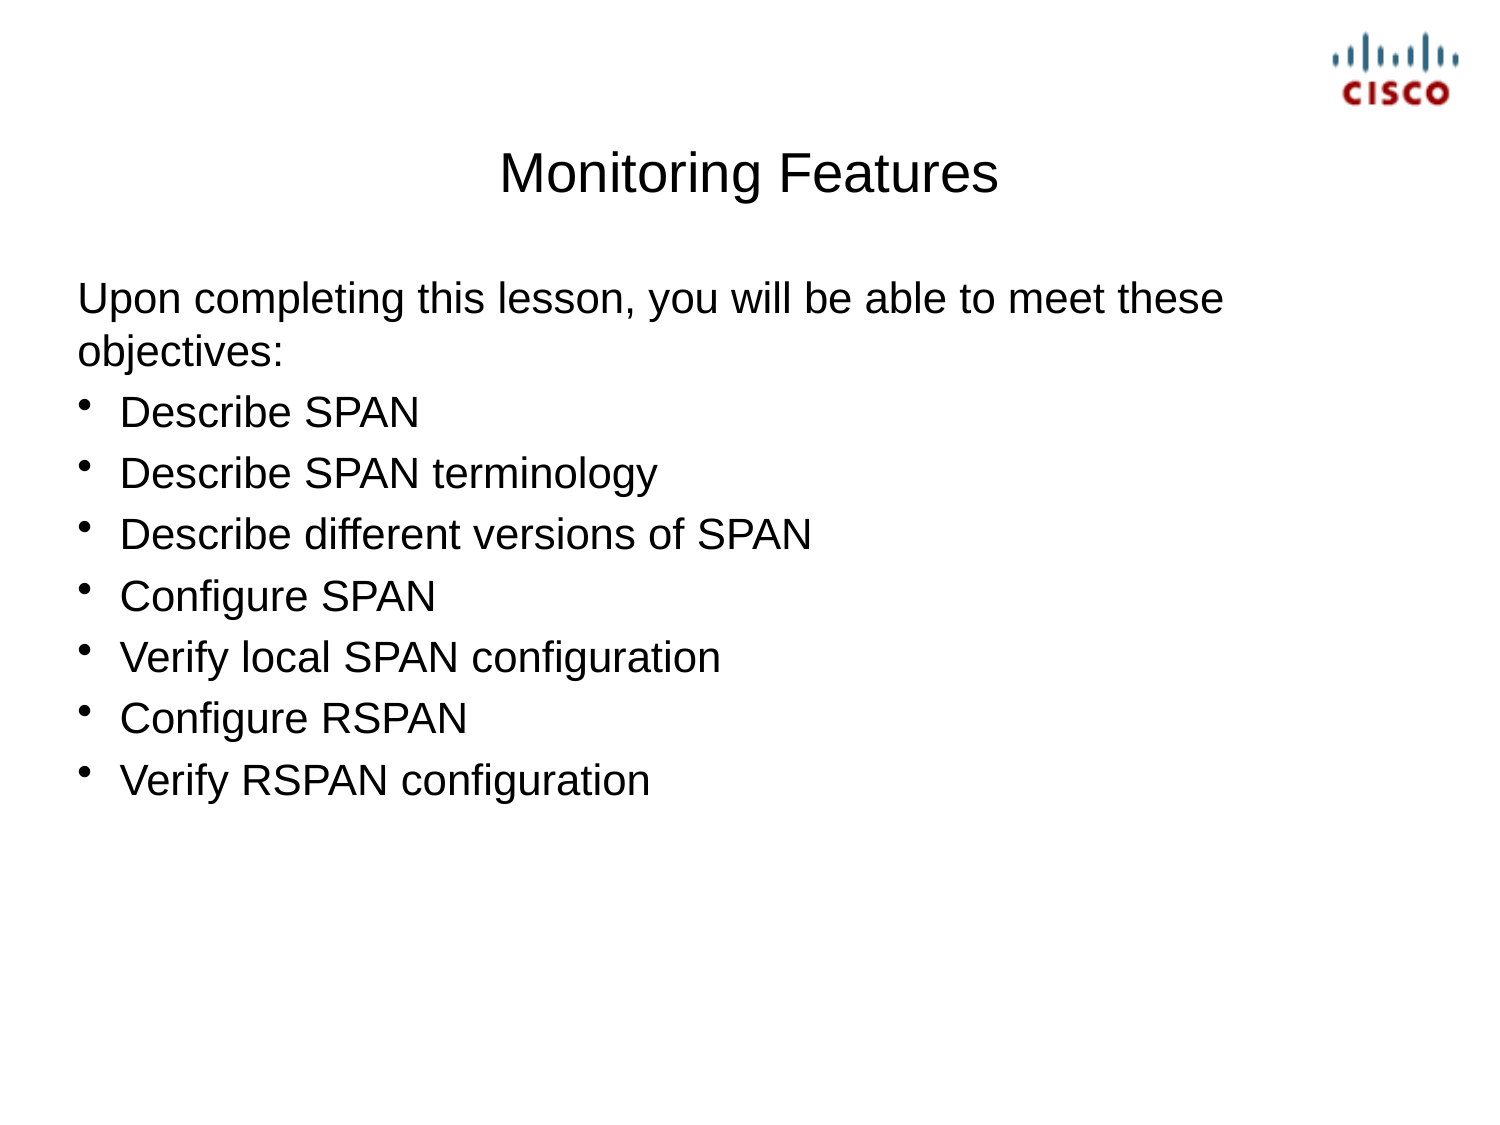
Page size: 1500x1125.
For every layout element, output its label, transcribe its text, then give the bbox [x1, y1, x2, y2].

title Monitoring Features [205, 107, 1295, 233]
list Upon completing this lesson, you will be able to meet these objectives: Describe SPAN Describe SPAN terminology Describe different versions of SPAN Configure SPAN Verify local SPAN configuration Configure RSPAN Verify RSPAN configuration [62, 262, 1413, 1075]
picture [1294, 0, 1500, 137]
